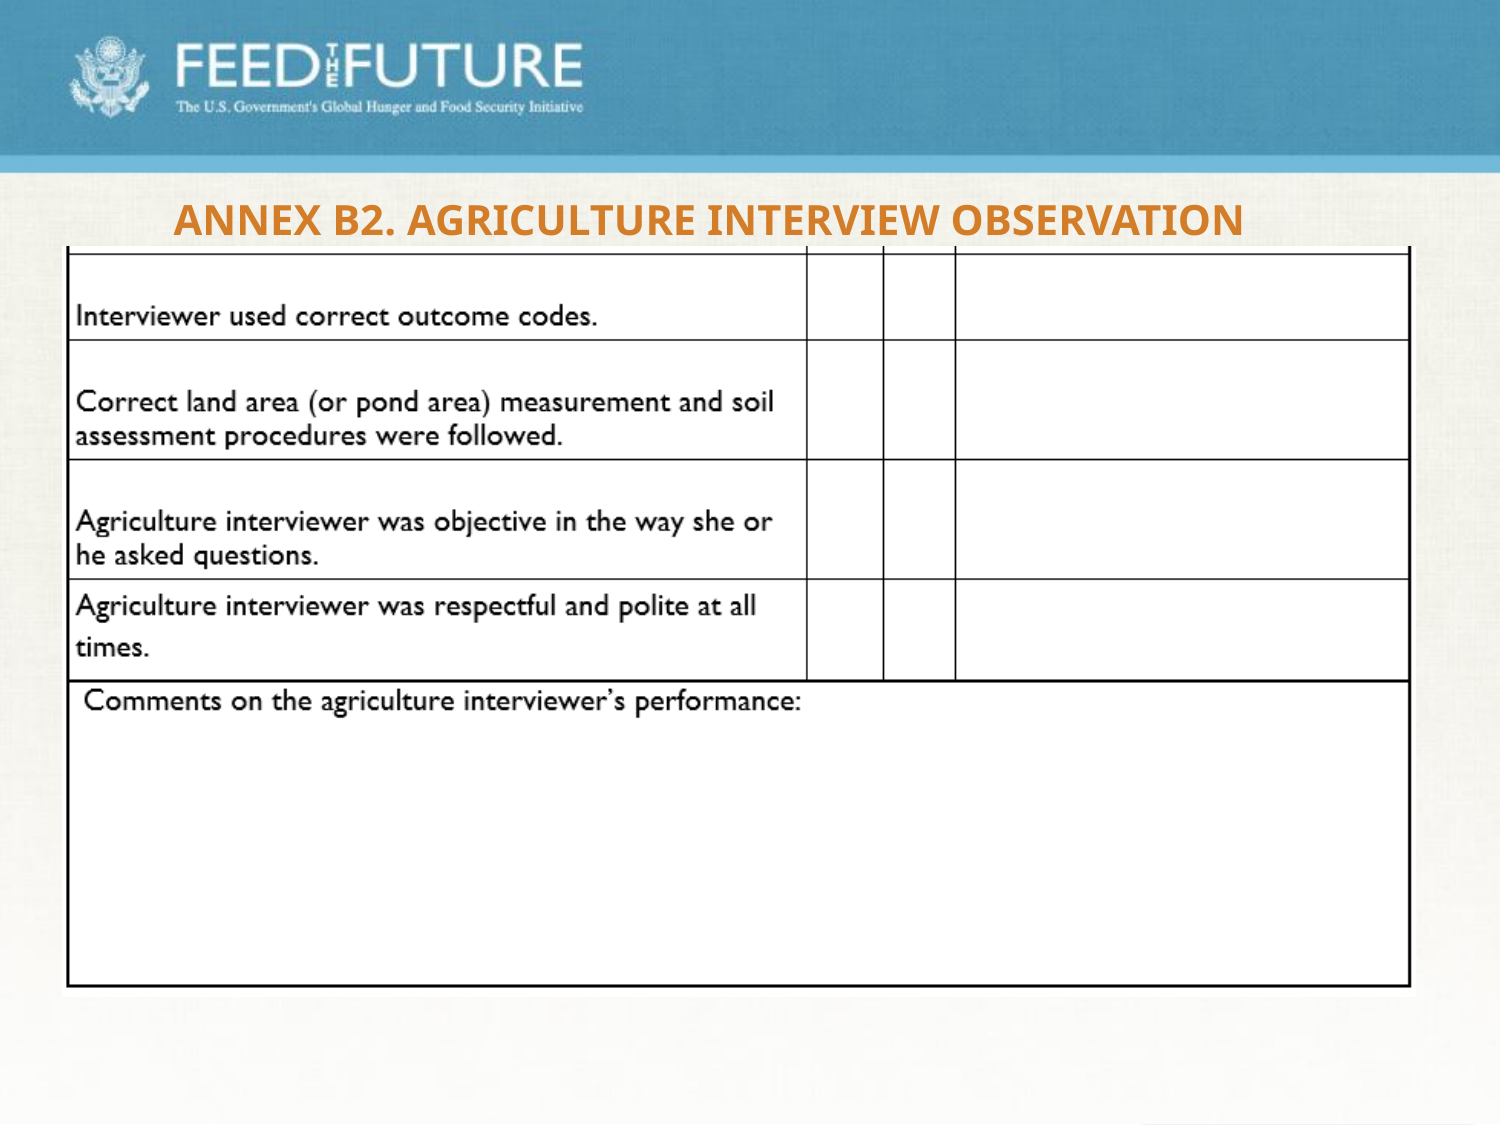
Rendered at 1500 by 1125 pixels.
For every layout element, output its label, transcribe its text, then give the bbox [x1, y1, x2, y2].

title Annex B2. AGRICULTURE Interview Observation [34, 186, 1385, 285]
picture [0, 0, 1500, 1125]
